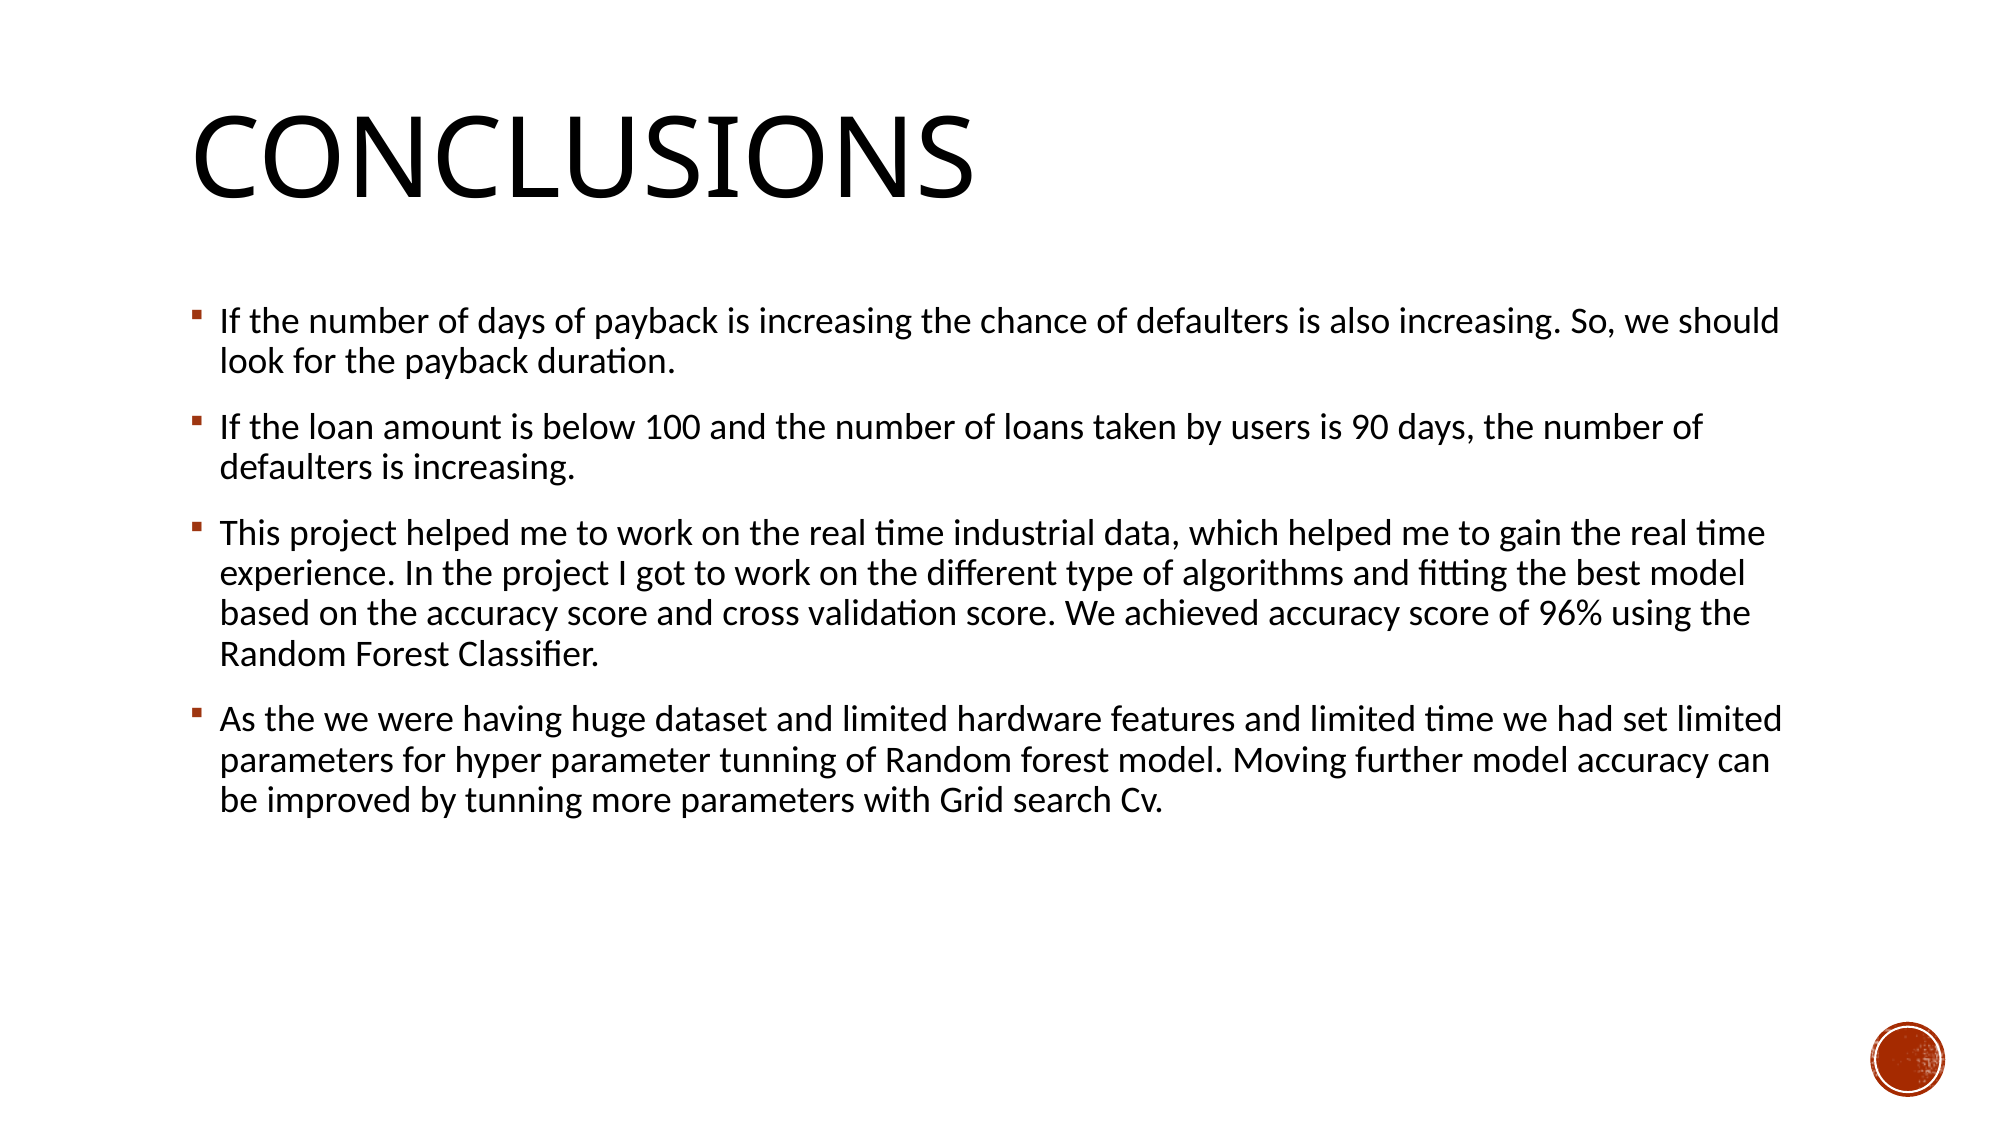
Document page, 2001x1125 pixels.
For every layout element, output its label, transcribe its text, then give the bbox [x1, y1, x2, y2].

title conclusions [174, 29, 1825, 293]
list If the number of days of payback is increasing the chance of defaulters is also increasing. So, we should look for the payback duration. If the loan amount is below 100 and the number of loans taken by users is 90 days, the number of defaulters is increasing. This project helped me to work on the real time industrial data, which helped me to gain the real time experience. In the project I got to work on the different type of algorithms and fitting the best model based on the accuracy score and cross validation score. We achieved accuracy score of 96% using the Random Forest Classifier. As the we were having huge dataset and limited hardware features and limited time we had set limited parameters for hyper parameter tunning of Random forest model. Moving further model accuracy can be improved by tunning more parameters with Grid search Cv. [174, 293, 1825, 958]
